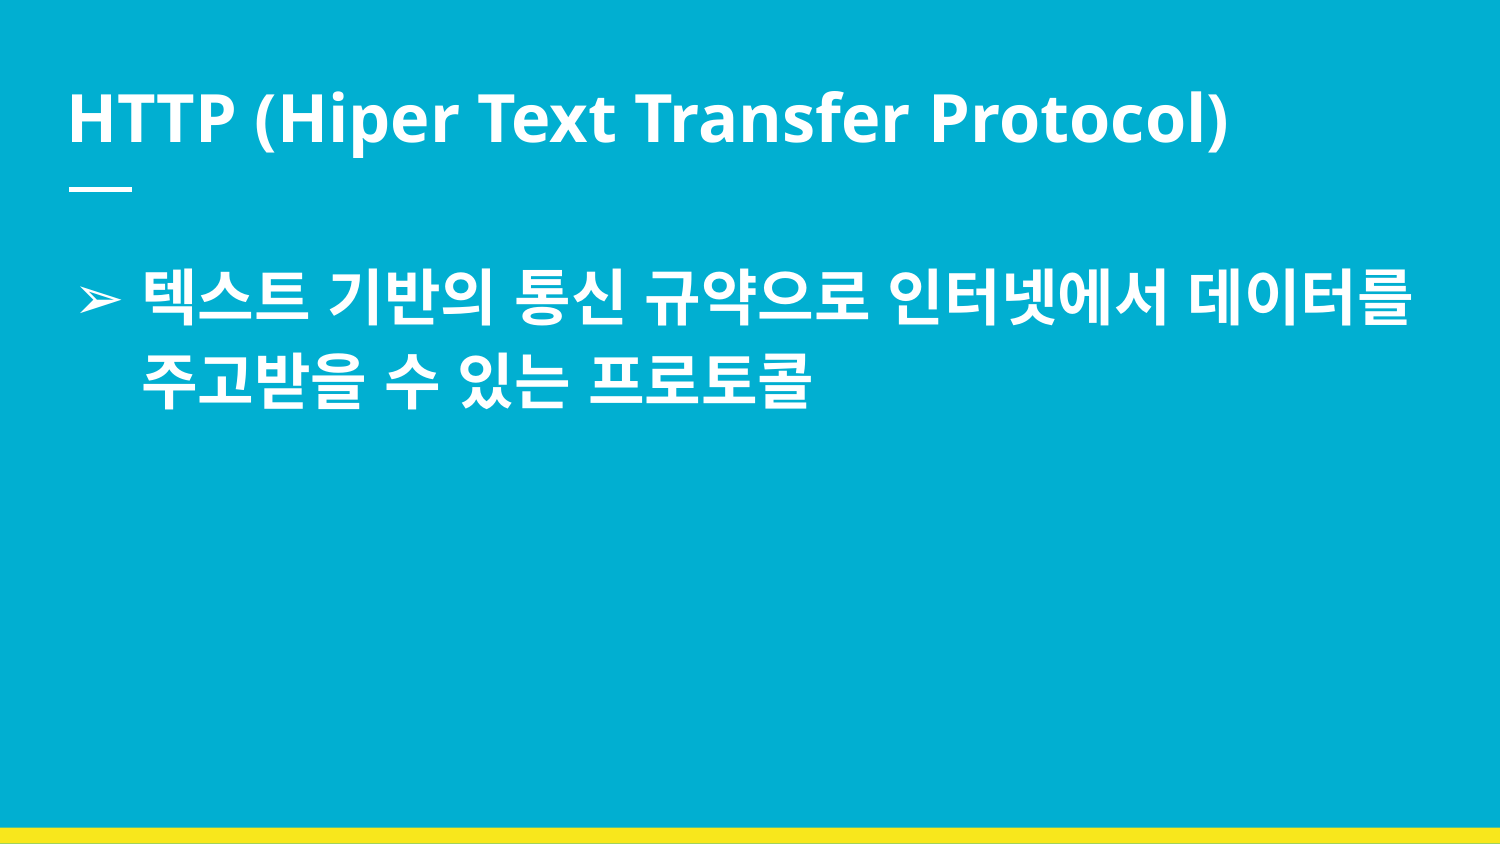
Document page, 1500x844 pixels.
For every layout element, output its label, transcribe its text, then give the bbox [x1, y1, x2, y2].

list 텍스트 기반의 통신 규약으로 인터넷에서 데이터를 주고받을 수 있는 프로토콜 [51, 232, 1449, 750]
title HTTP (Hiper Text Transfer Protocol) [51, 61, 1449, 167]
